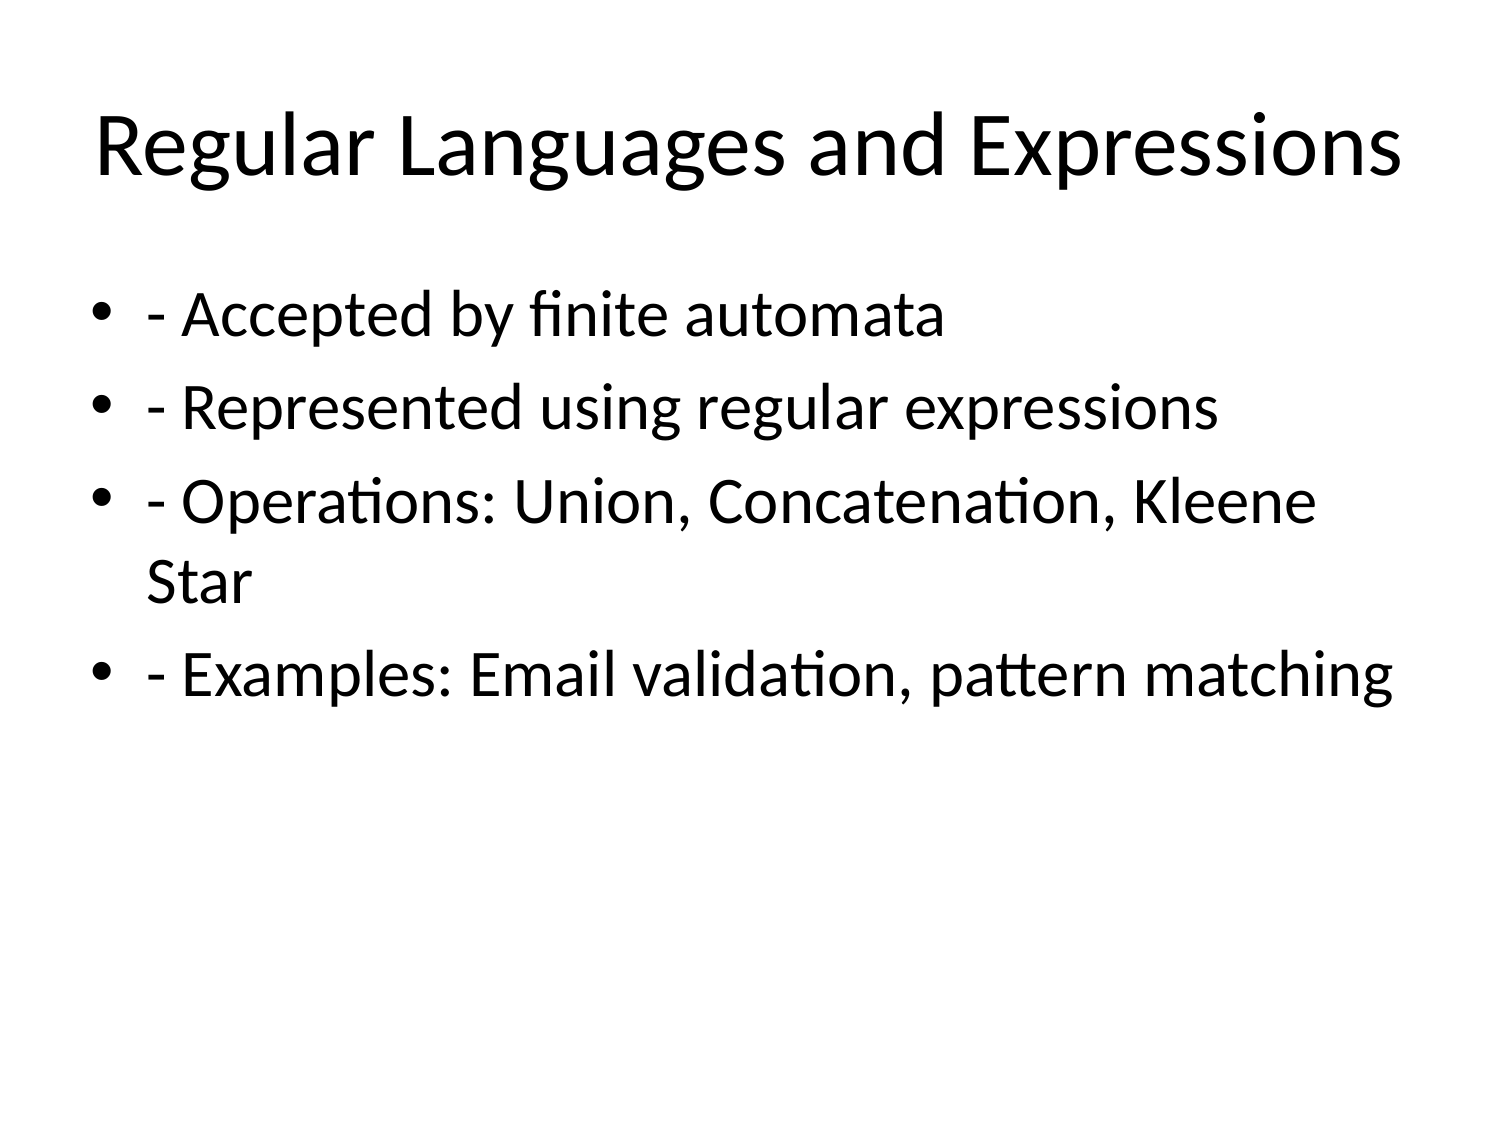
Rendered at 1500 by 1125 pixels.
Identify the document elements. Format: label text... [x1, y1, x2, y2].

list - Accepted by finite automata - Represented using regular expressions - Operations: Union, Concatenation, Kleene Star - Examples: Email validation, pattern matching [75, 262, 1425, 1005]
title Regular Languages and Expressions [75, 45, 1425, 233]
